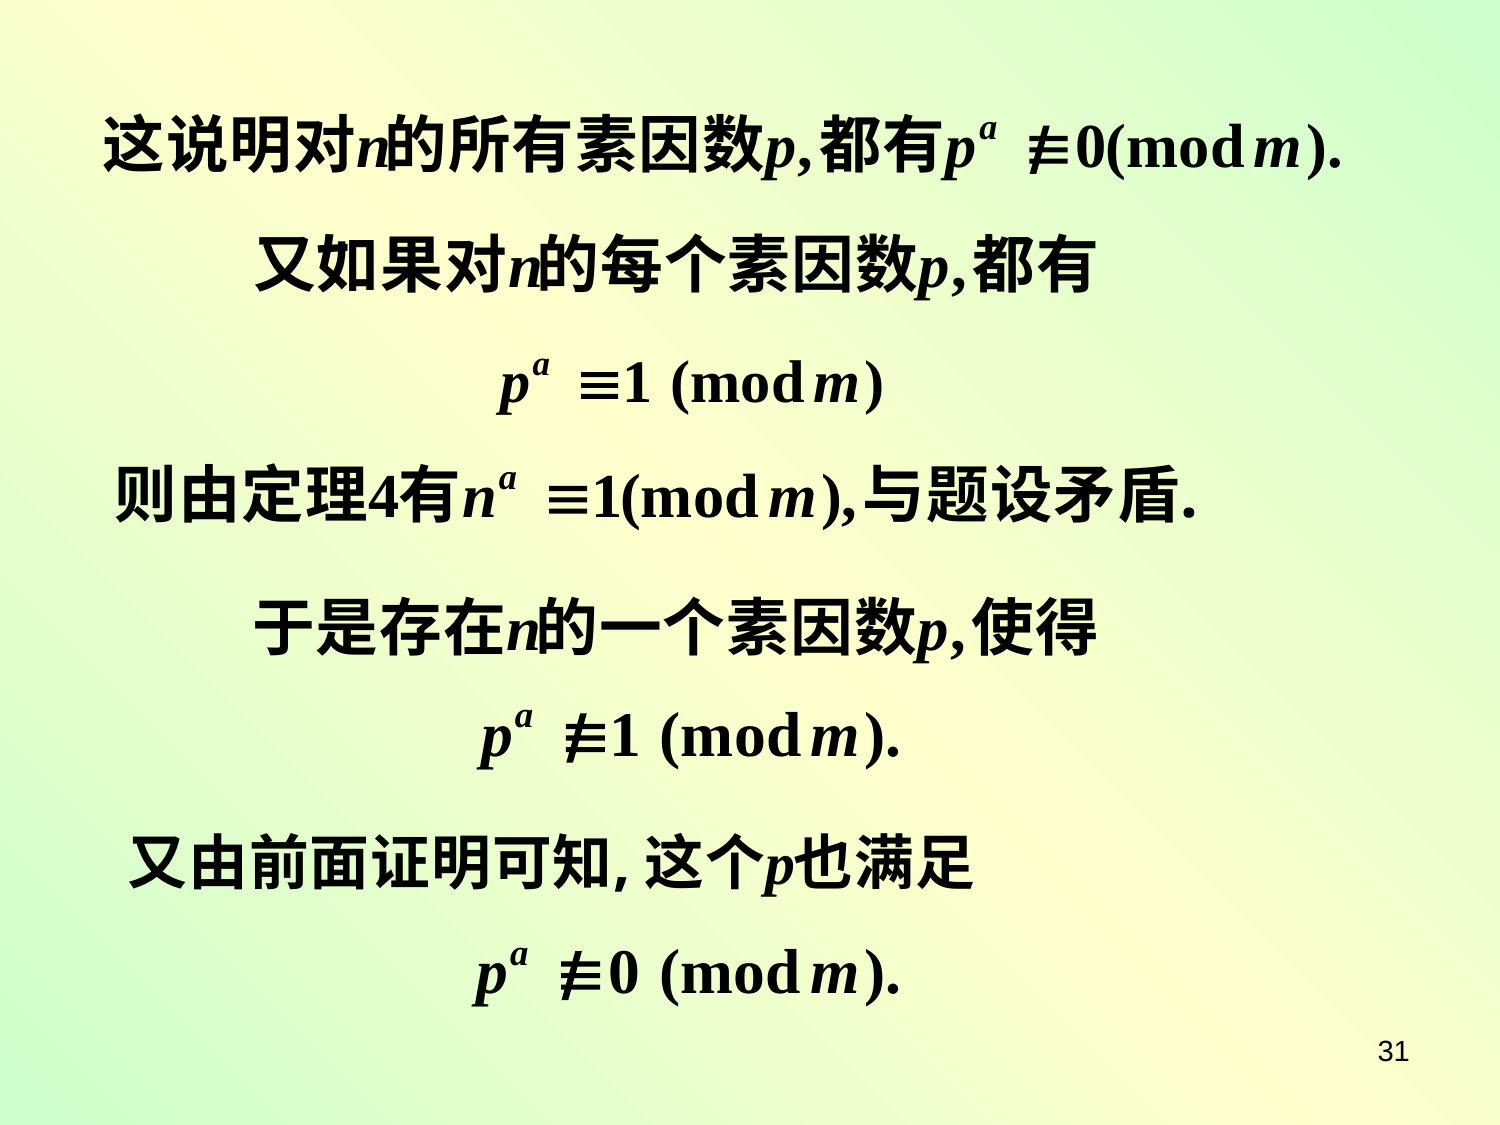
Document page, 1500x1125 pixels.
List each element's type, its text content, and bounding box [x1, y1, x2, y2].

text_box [108, 449, 1209, 544]
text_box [457, 924, 909, 1021]
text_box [462, 687, 909, 783]
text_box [120, 824, 988, 910]
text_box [245, 587, 1109, 677]
slide_number 31 [1074, 1024, 1425, 1103]
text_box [483, 337, 896, 428]
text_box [245, 224, 1109, 314]
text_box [94, 99, 1350, 194]
